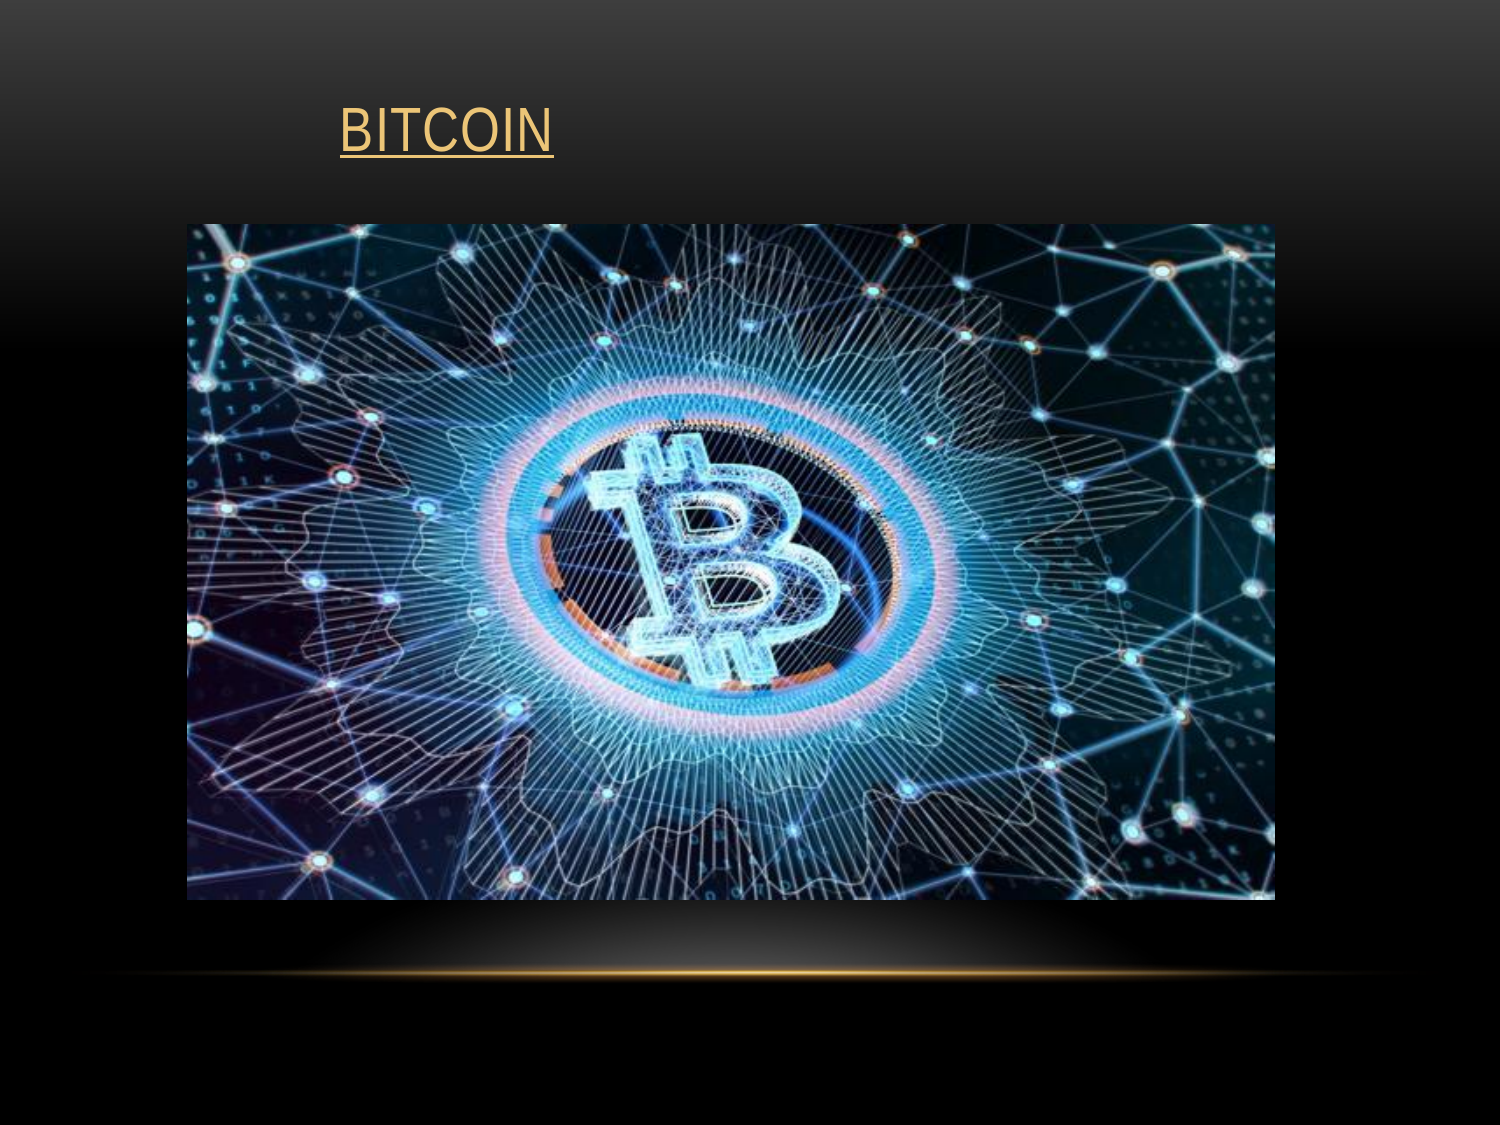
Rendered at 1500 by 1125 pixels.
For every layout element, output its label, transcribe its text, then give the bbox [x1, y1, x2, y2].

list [187, 224, 1276, 901]
title Bitcoin [324, 0, 1500, 172]
picture [0, 0, 1500, 1125]
